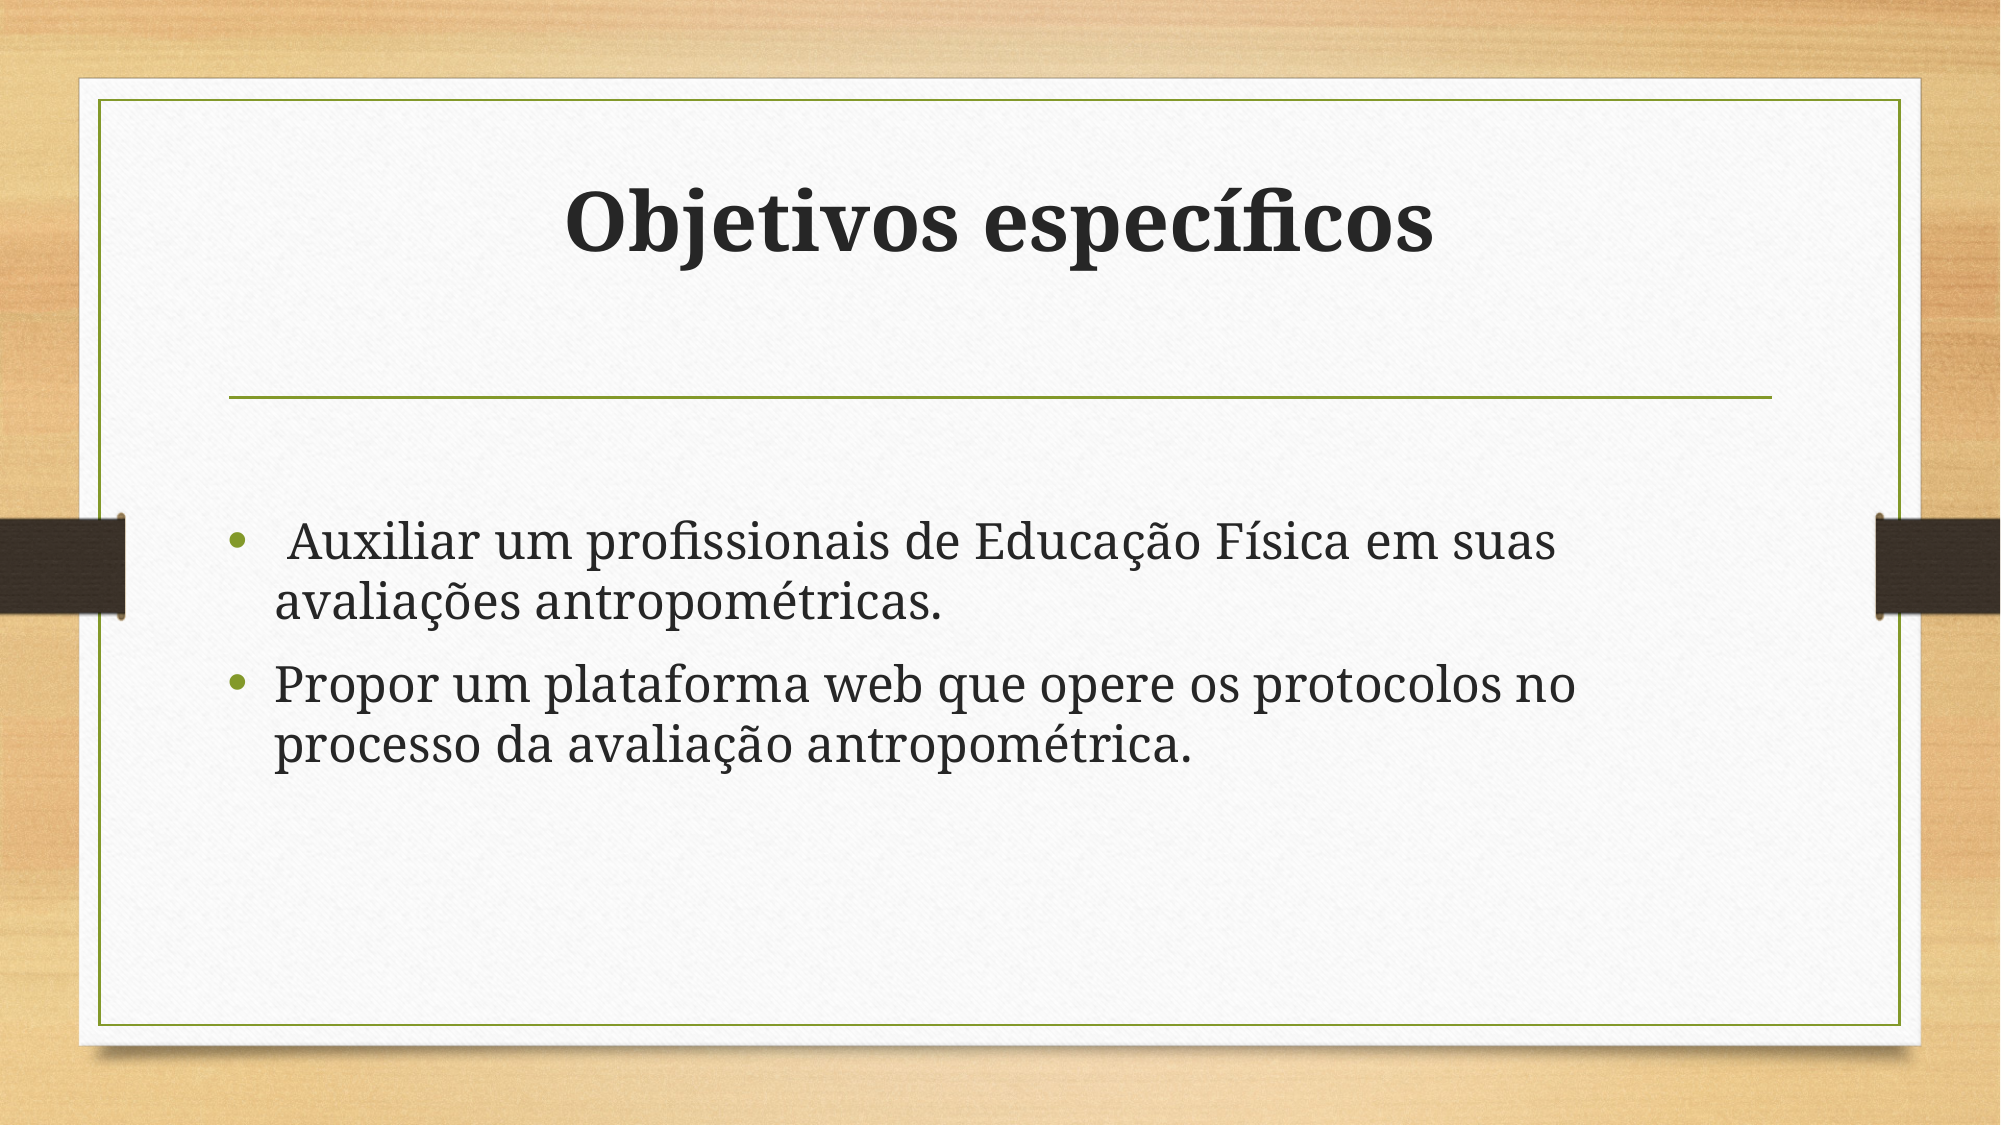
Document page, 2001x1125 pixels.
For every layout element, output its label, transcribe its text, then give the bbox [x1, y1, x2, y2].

picture [0, 0, 2001, 1125]
title Objetivos específicos [212, 161, 1788, 375]
list Auxiliar um profissionais de Educação Física em suas avaliações antropométricas. Propor um plataforma web que opere os protocolos no processo da avaliação antropométrica. [212, 419, 1788, 964]
